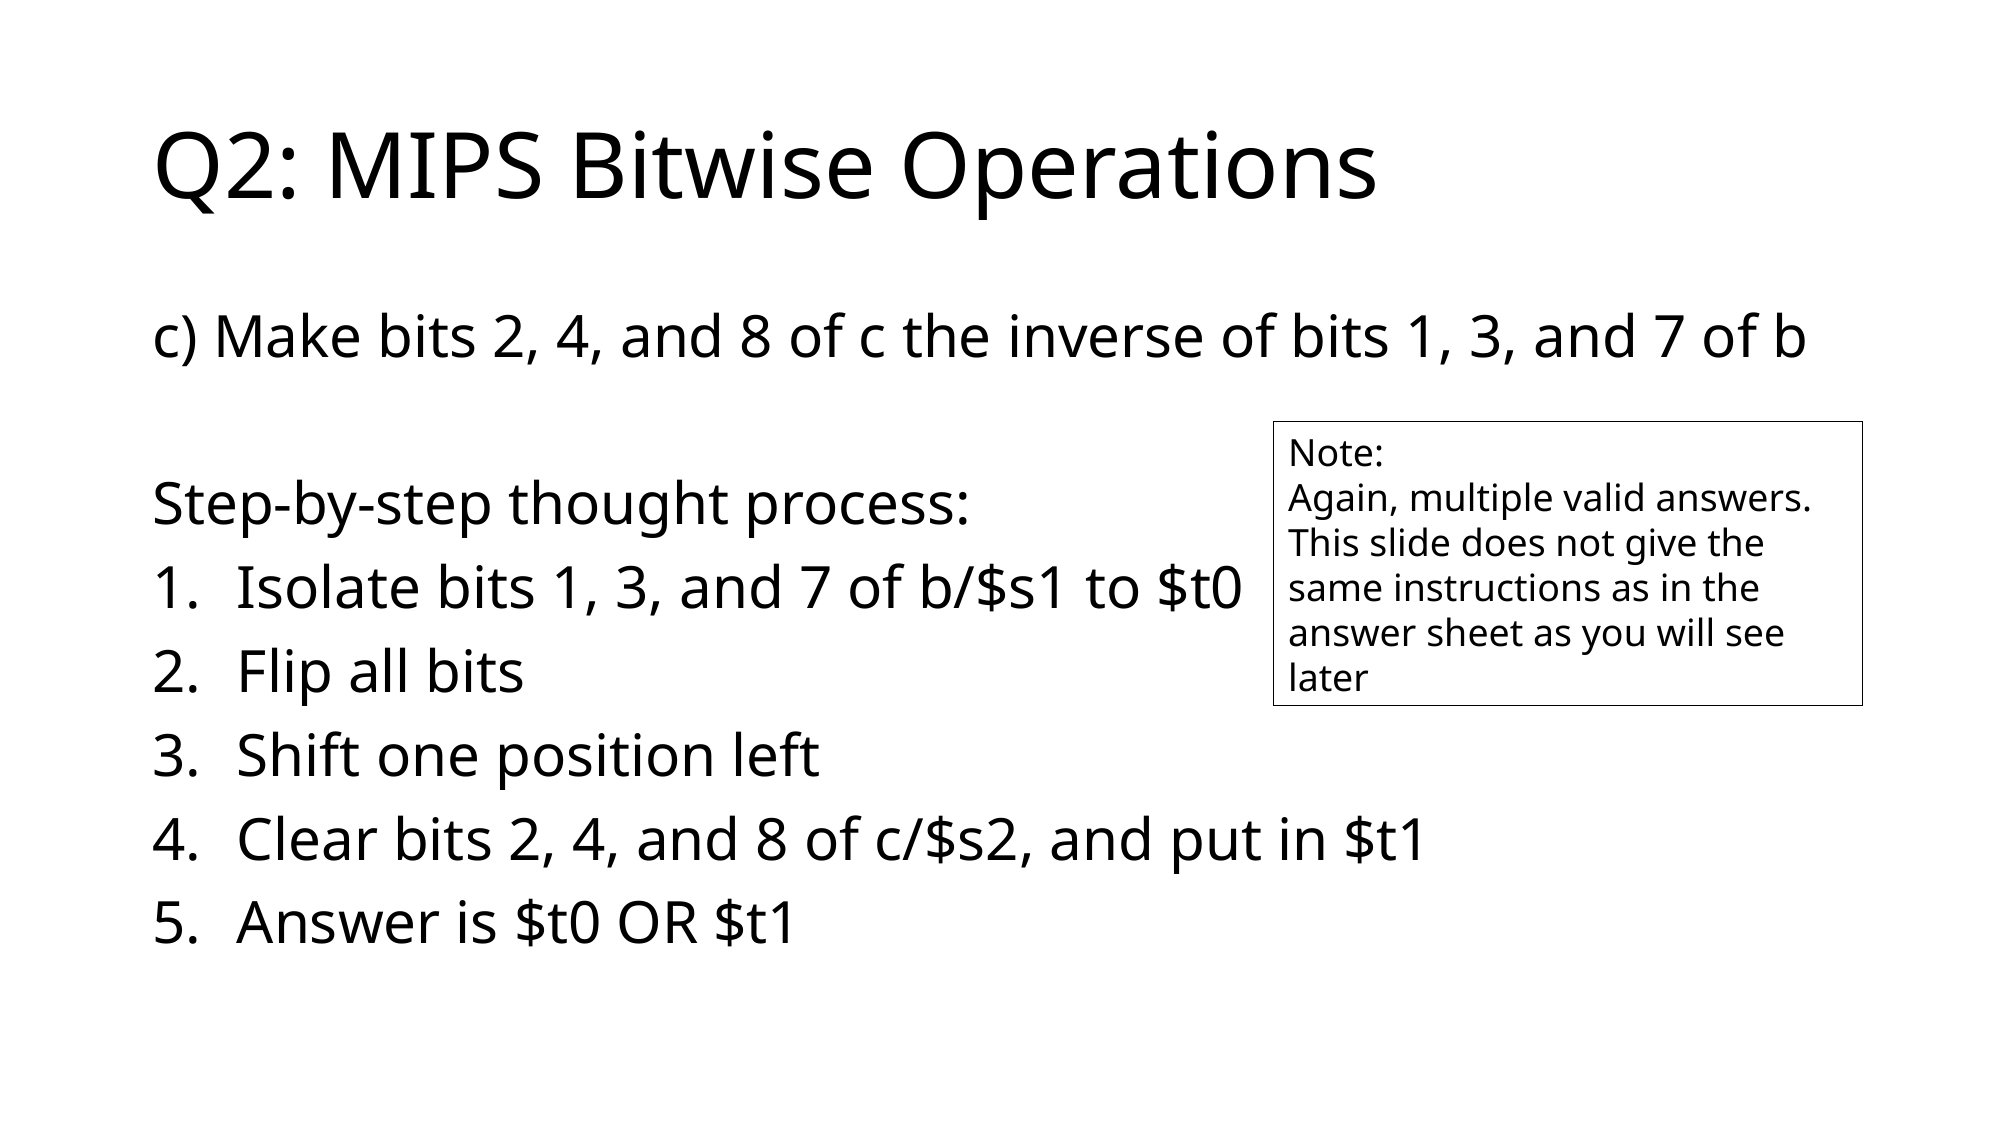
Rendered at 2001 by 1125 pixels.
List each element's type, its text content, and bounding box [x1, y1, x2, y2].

list c) Make bits 2, 4, and 8 of c the inverse of bits 1, 3, and 7 of b Step-by-step thought process: Isolate bits 1, 3, and 7 of b/$s1 to $t0 Flip all bits Shift one position left Clear bits 2, 4, and 8 of c/$s2, and put in $t1 Answer is $t0 OR $t1 [137, 299, 1863, 1014]
title Q2: MIPS Bitwise Operations [137, 59, 1863, 278]
text_box Note: Again, multiple valid answers. This slide does not give the same instructions as in the answer sheet as you will see later [1273, 421, 1863, 706]
